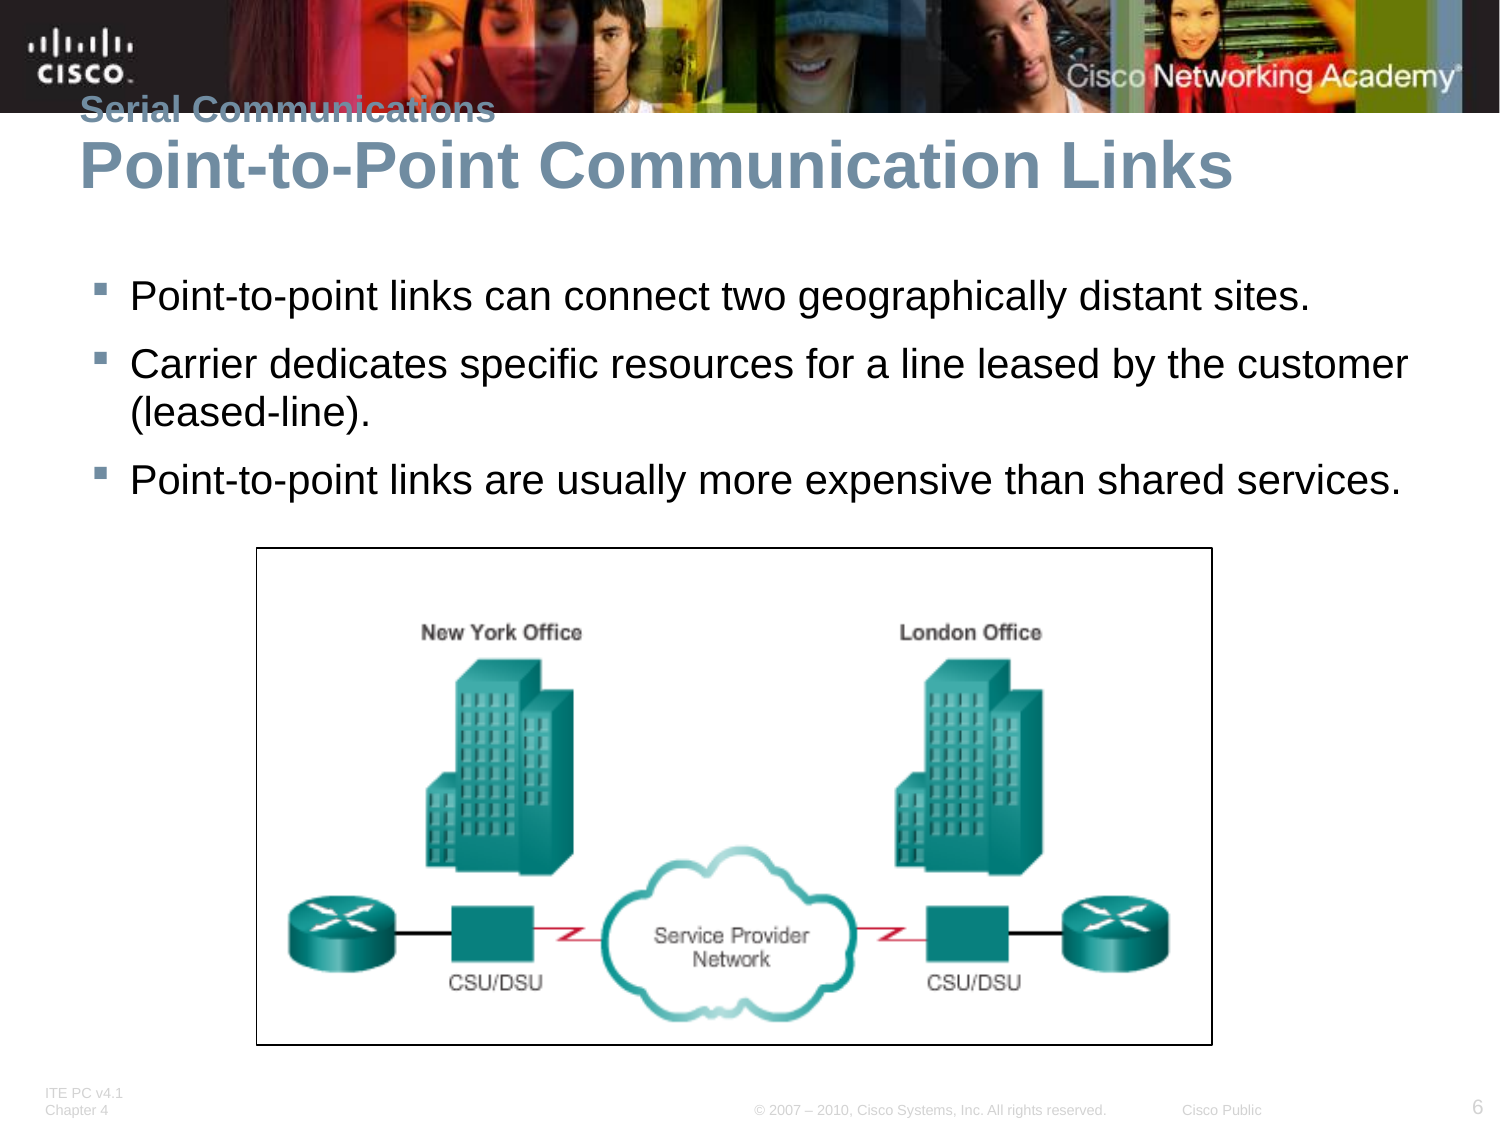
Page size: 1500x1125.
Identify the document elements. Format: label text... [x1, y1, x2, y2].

title Serial Communications Point-to-Point Communication Links [65, 72, 1403, 211]
picture [256, 548, 1212, 1045]
picture [0, 0, 1500, 113]
list Point-to-point links can connect two geographically distant sites. Carrier dedicates specific resources for a line leased by the customer (leased-line). Point-to-point links are usually more expensive than shared services. [77, 265, 1469, 676]
